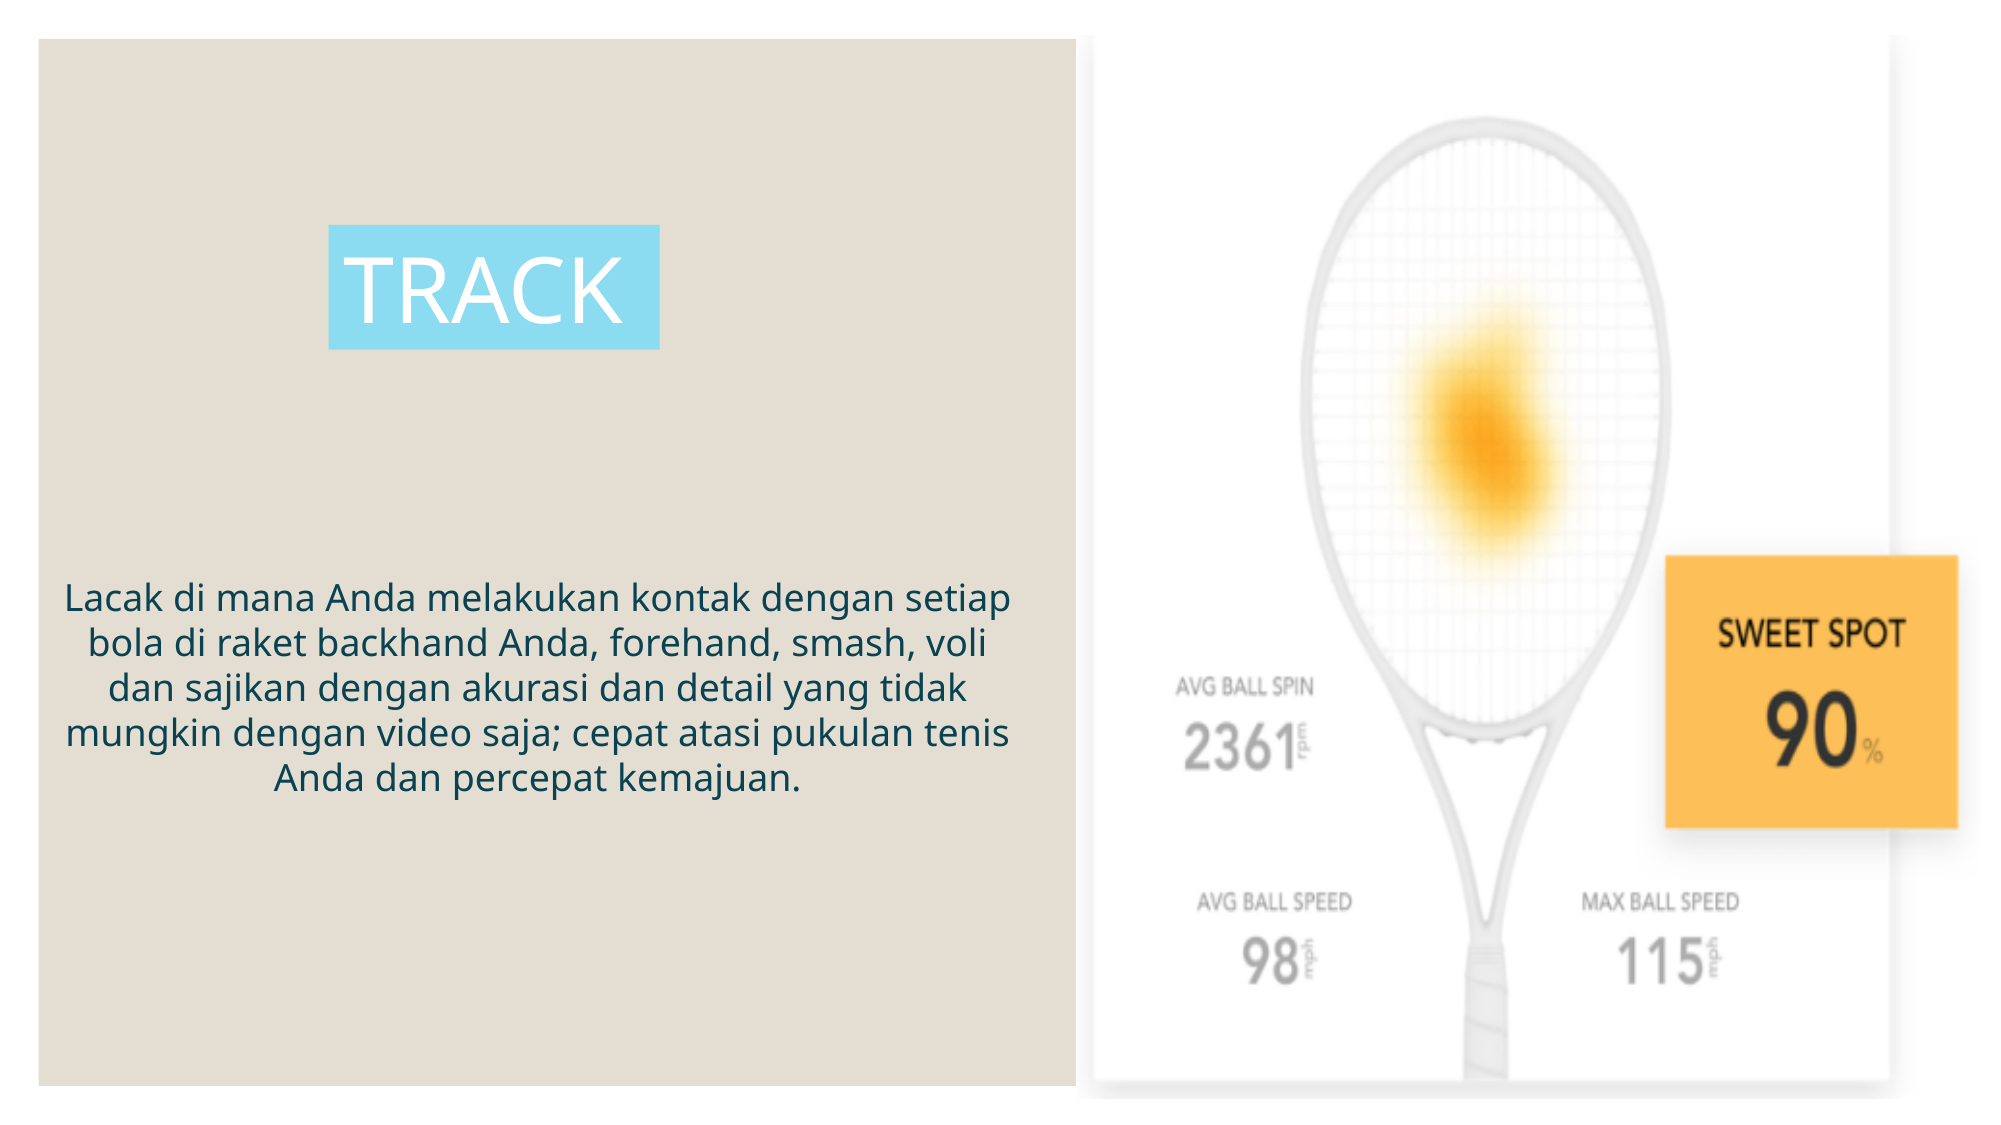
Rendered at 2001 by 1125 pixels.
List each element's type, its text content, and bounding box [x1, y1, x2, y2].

picture [1076, 35, 1980, 1099]
text_box Lacak di mana Anda melakukan kontak dengan setiap bola di raket backhand Anda, forehand, smash, voli dan sajikan dengan akurasi dan detail yang tidak mungkin dengan video saja; cepat atasi pukulan tenis Anda dan percepat kemajuan. [37, 566, 1038, 807]
text_box TRACK [328, 224, 660, 350]
